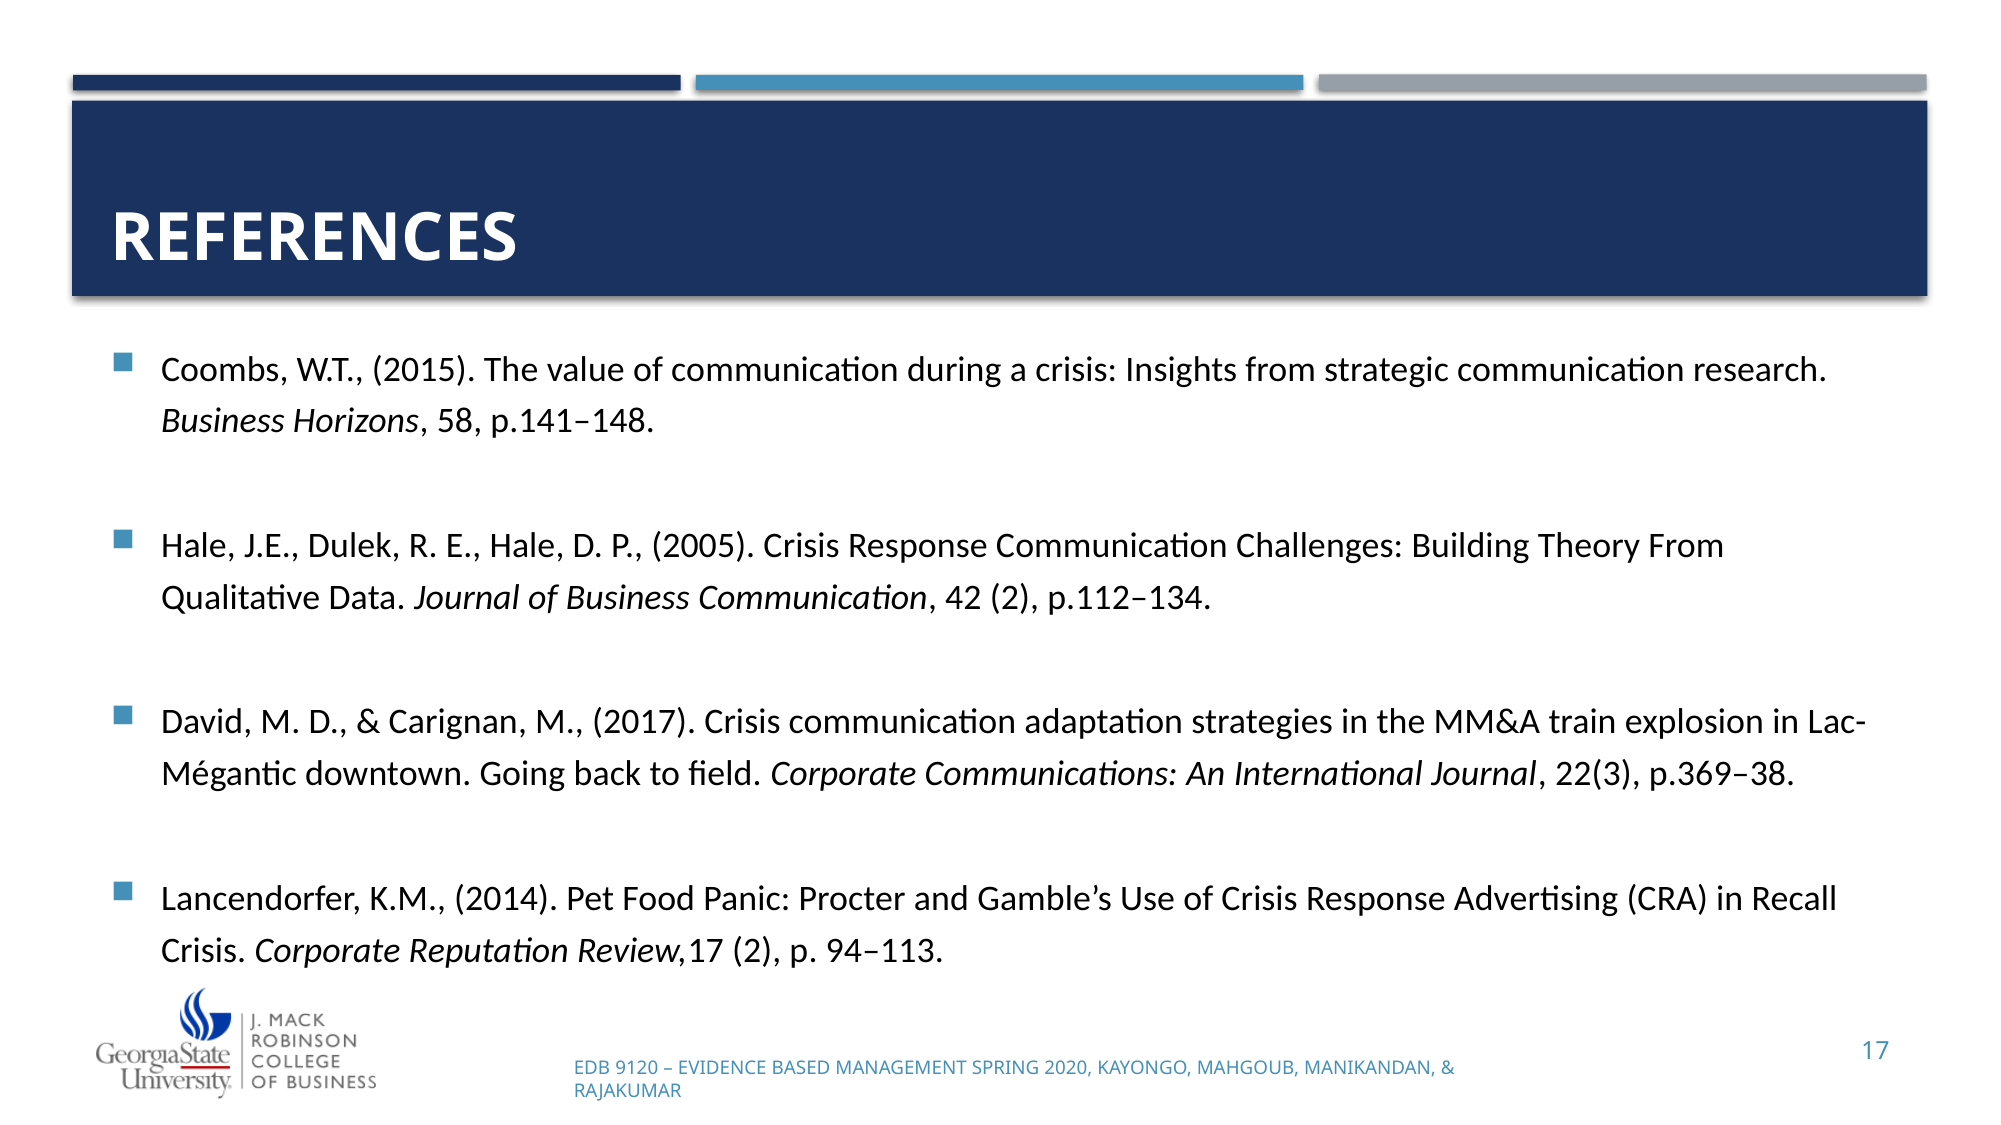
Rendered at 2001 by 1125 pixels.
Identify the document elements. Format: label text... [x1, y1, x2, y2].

picture [95, 986, 427, 1106]
footer EDB 9120 – Evidence Based Management Spring 2020, Kayongo, mahgoub, Manikandan, & Rajakumar [558, 1053, 1581, 1104]
slide_number 17 [1732, 1022, 1905, 1082]
list Coombs, W.T., (2015). The value of communication during a crisis: Insights from strategic communication research. Business Horizons, 58, p.141–148. Hale, J.E., Dulek, R. E., Hale, D. P., (2005). Crisis Response Communication Challenges: Building Theory From Qualitative Data. Journal of Business Communication, 42 (2), p.112–134. David, M. D., & Carignan, M., (2017). Crisis communication adaptation strategies in the MM&A train explosion in Lac-Mégantic downtown. Going back to field. Corporate Communications: An International Journal, 22(3), p.369–38. Lancendorfer, K.M., (2014). Pet Food Panic: Procter and Gamble’s Use of Crisis Response Advertising (CRA) in Recall Crisis. Corporate Reputation Review,17 (2), p. 94–113. [95, 329, 1905, 986]
title References [95, 115, 1905, 282]
